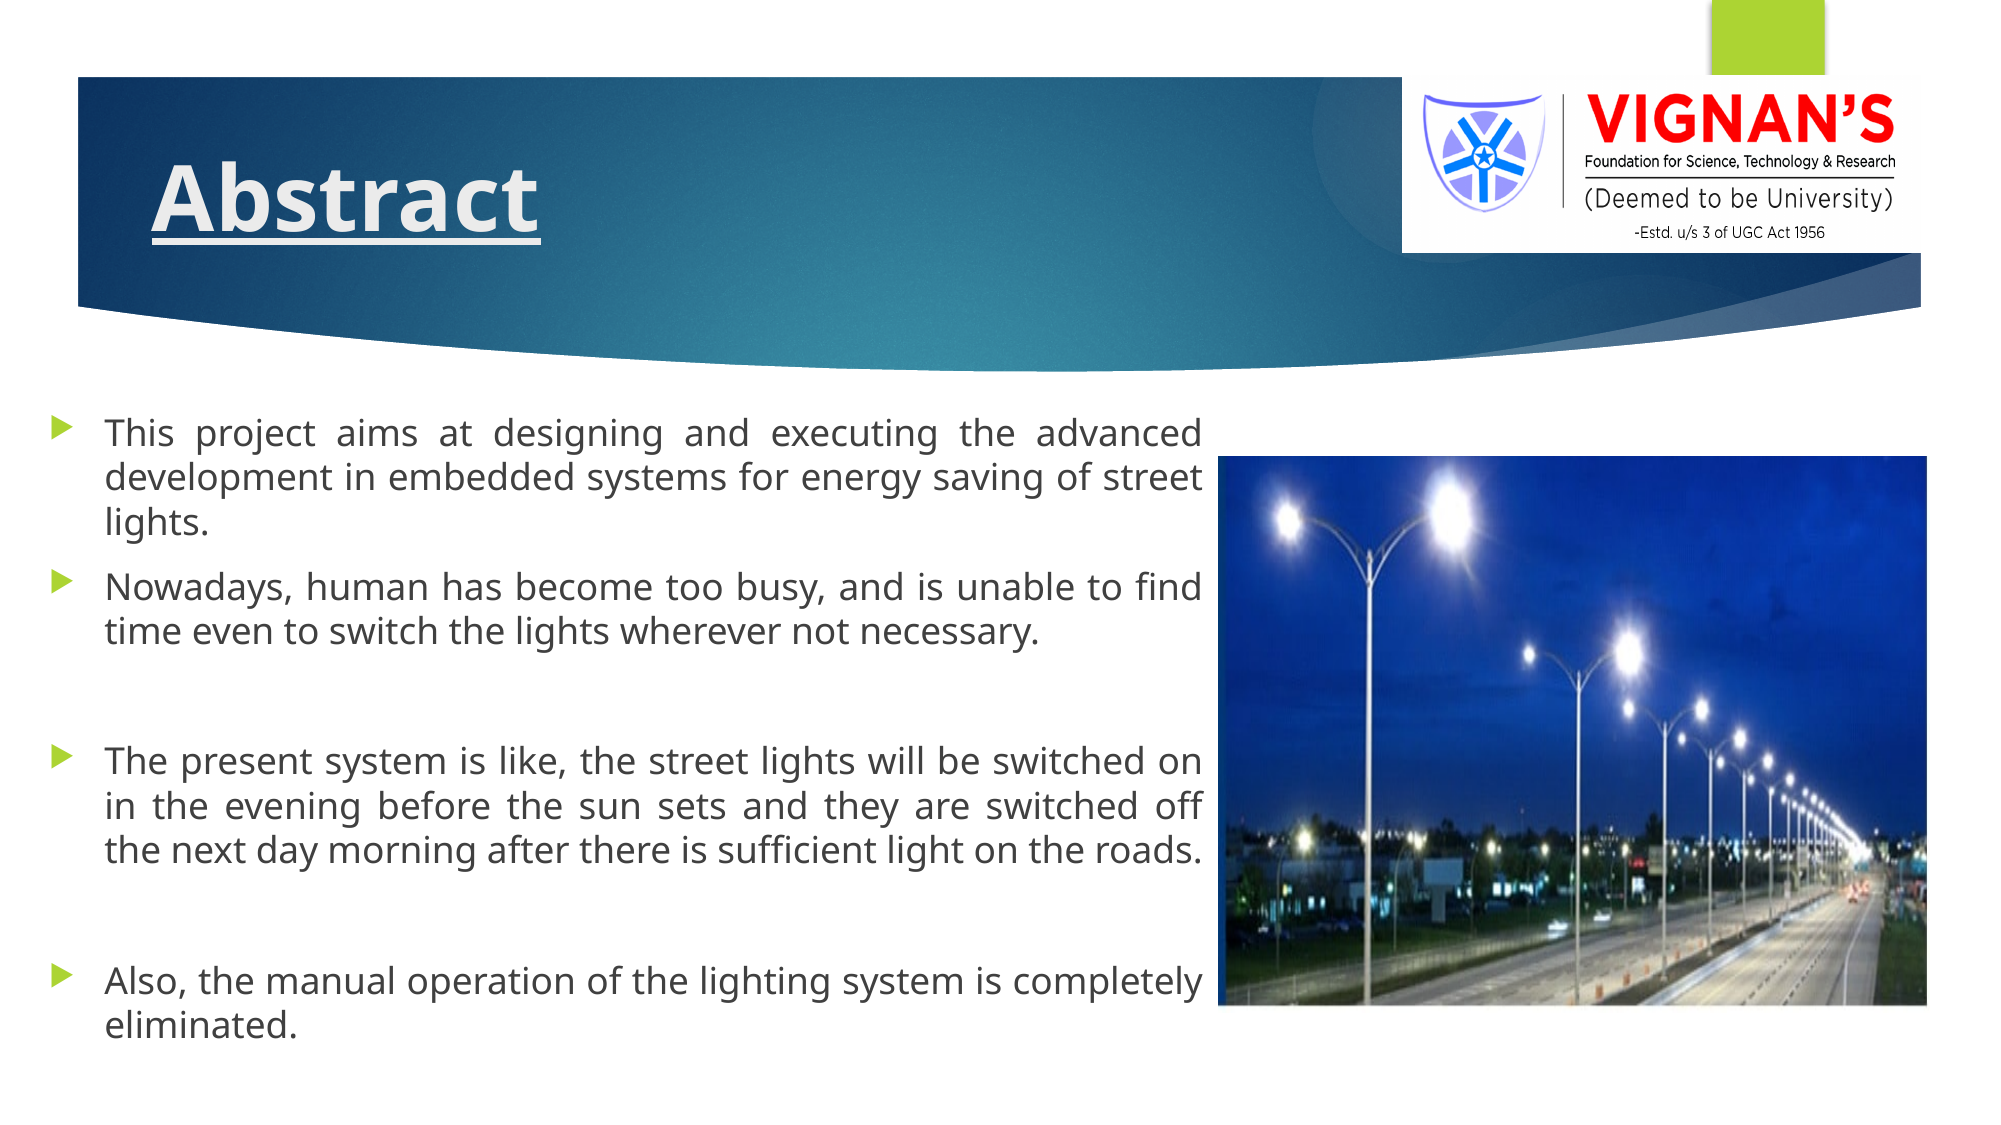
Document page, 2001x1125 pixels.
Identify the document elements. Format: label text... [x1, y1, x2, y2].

title Abstract [136, 136, 1395, 253]
list This project aims at designing and executing the advanced development in embedded systems for energy saving of street lights. Nowadays, human has become too busy, and is unable to find time even to switch the lights wherever not necessary. The present system is like, the street lights will be switched on in the evening before the sun sets and they are switched off the next day morning after there is sufficient light on the roads. Also, the manual operation of the lighting system is completely eliminated. [33, 401, 1219, 1099]
picture [1401, 75, 1922, 253]
picture [1218, 455, 1931, 1013]
